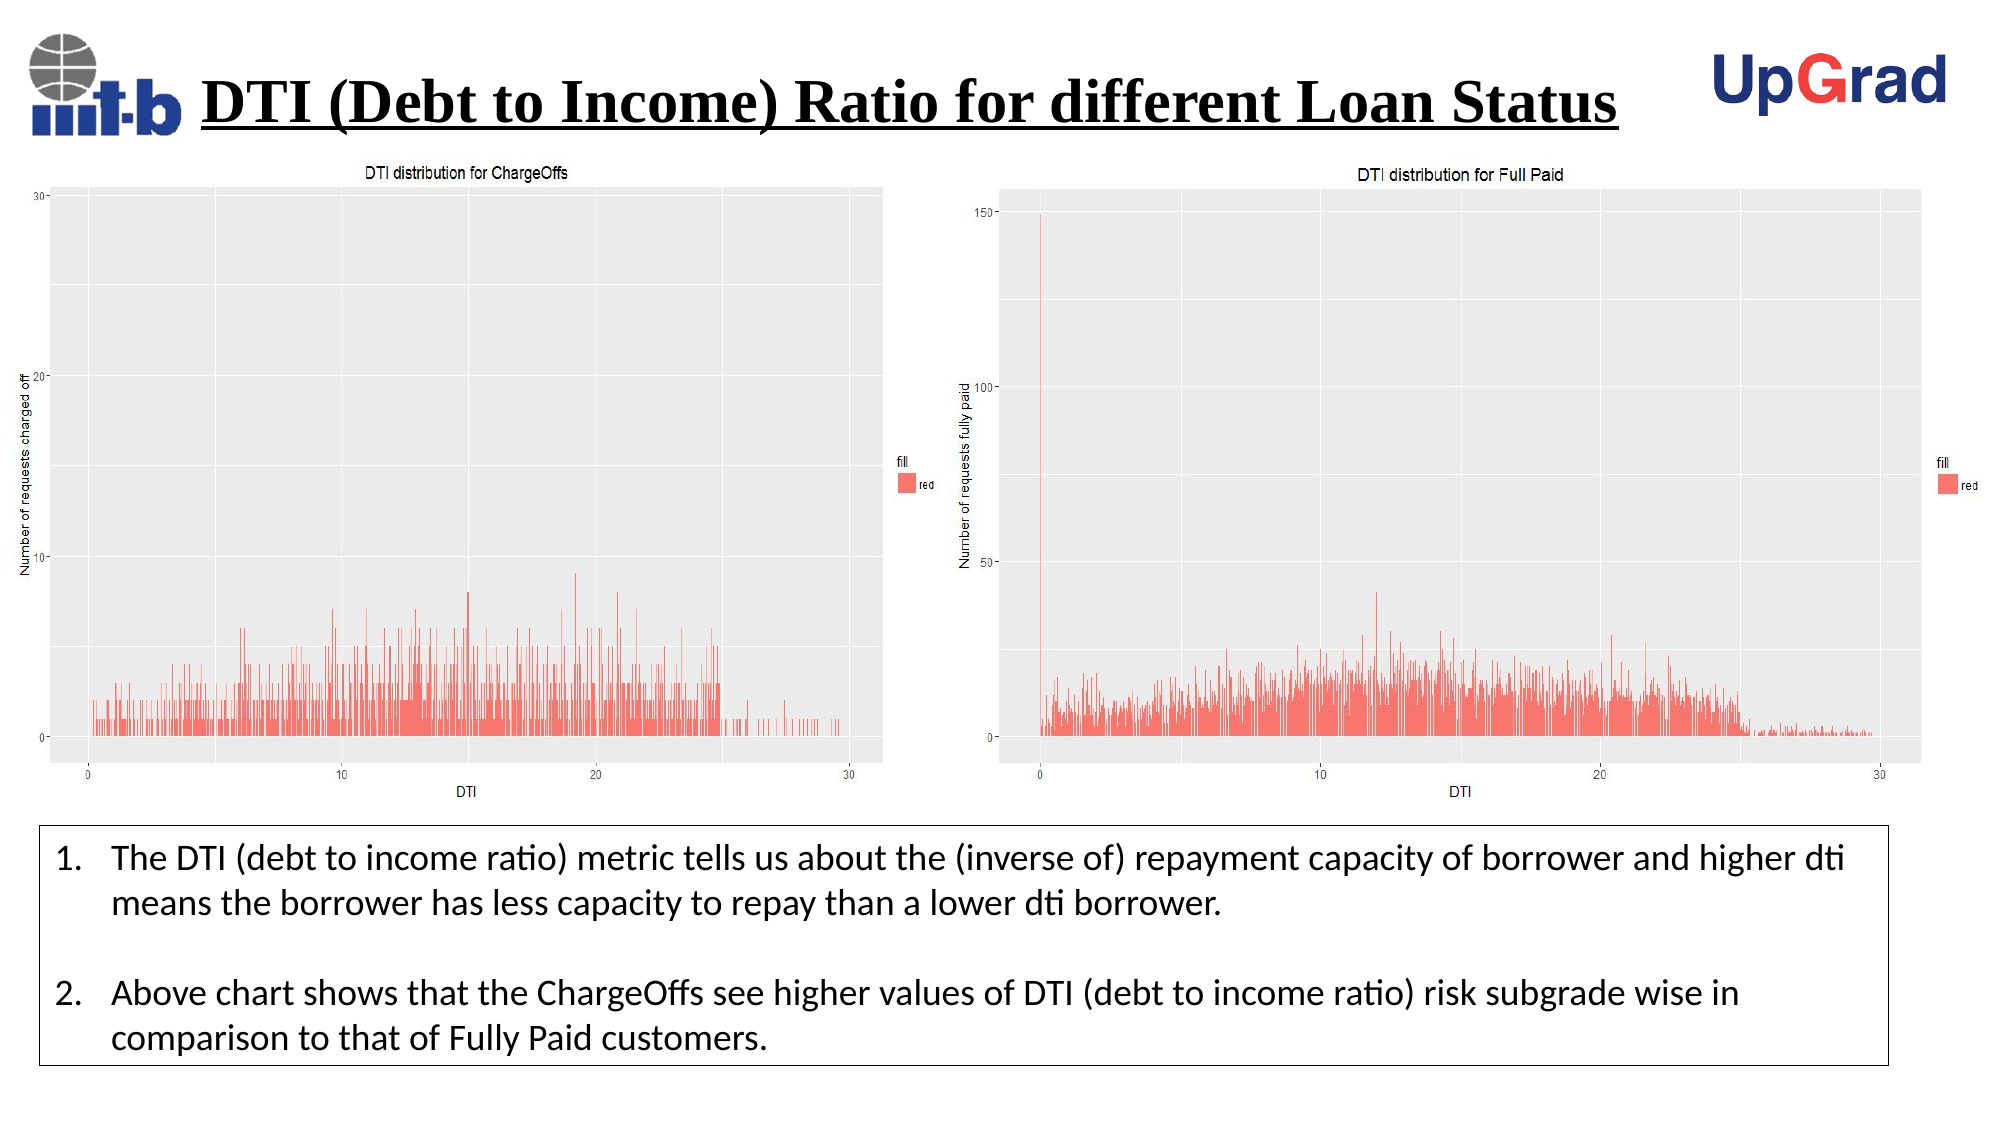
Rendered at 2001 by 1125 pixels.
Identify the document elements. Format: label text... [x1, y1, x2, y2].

picture [1749, 53, 1952, 116]
text_box The DTI (debt to income ratio) metric tells us about the (inverse of) repayment capacity of borrower and higher dti means the borrower has less capacity to repay than a lower dti borrower. Above chart shows that the ChargeOffs see higher values of DTI (debt to income ratio) risk subgrade wise in comparison to that of Fully Paid customers. [39, 825, 1889, 1066]
title DTI (Debt to Income) Ratio for different Loan Status [186, 32, 1749, 159]
picture [0, 29, 2000, 804]
